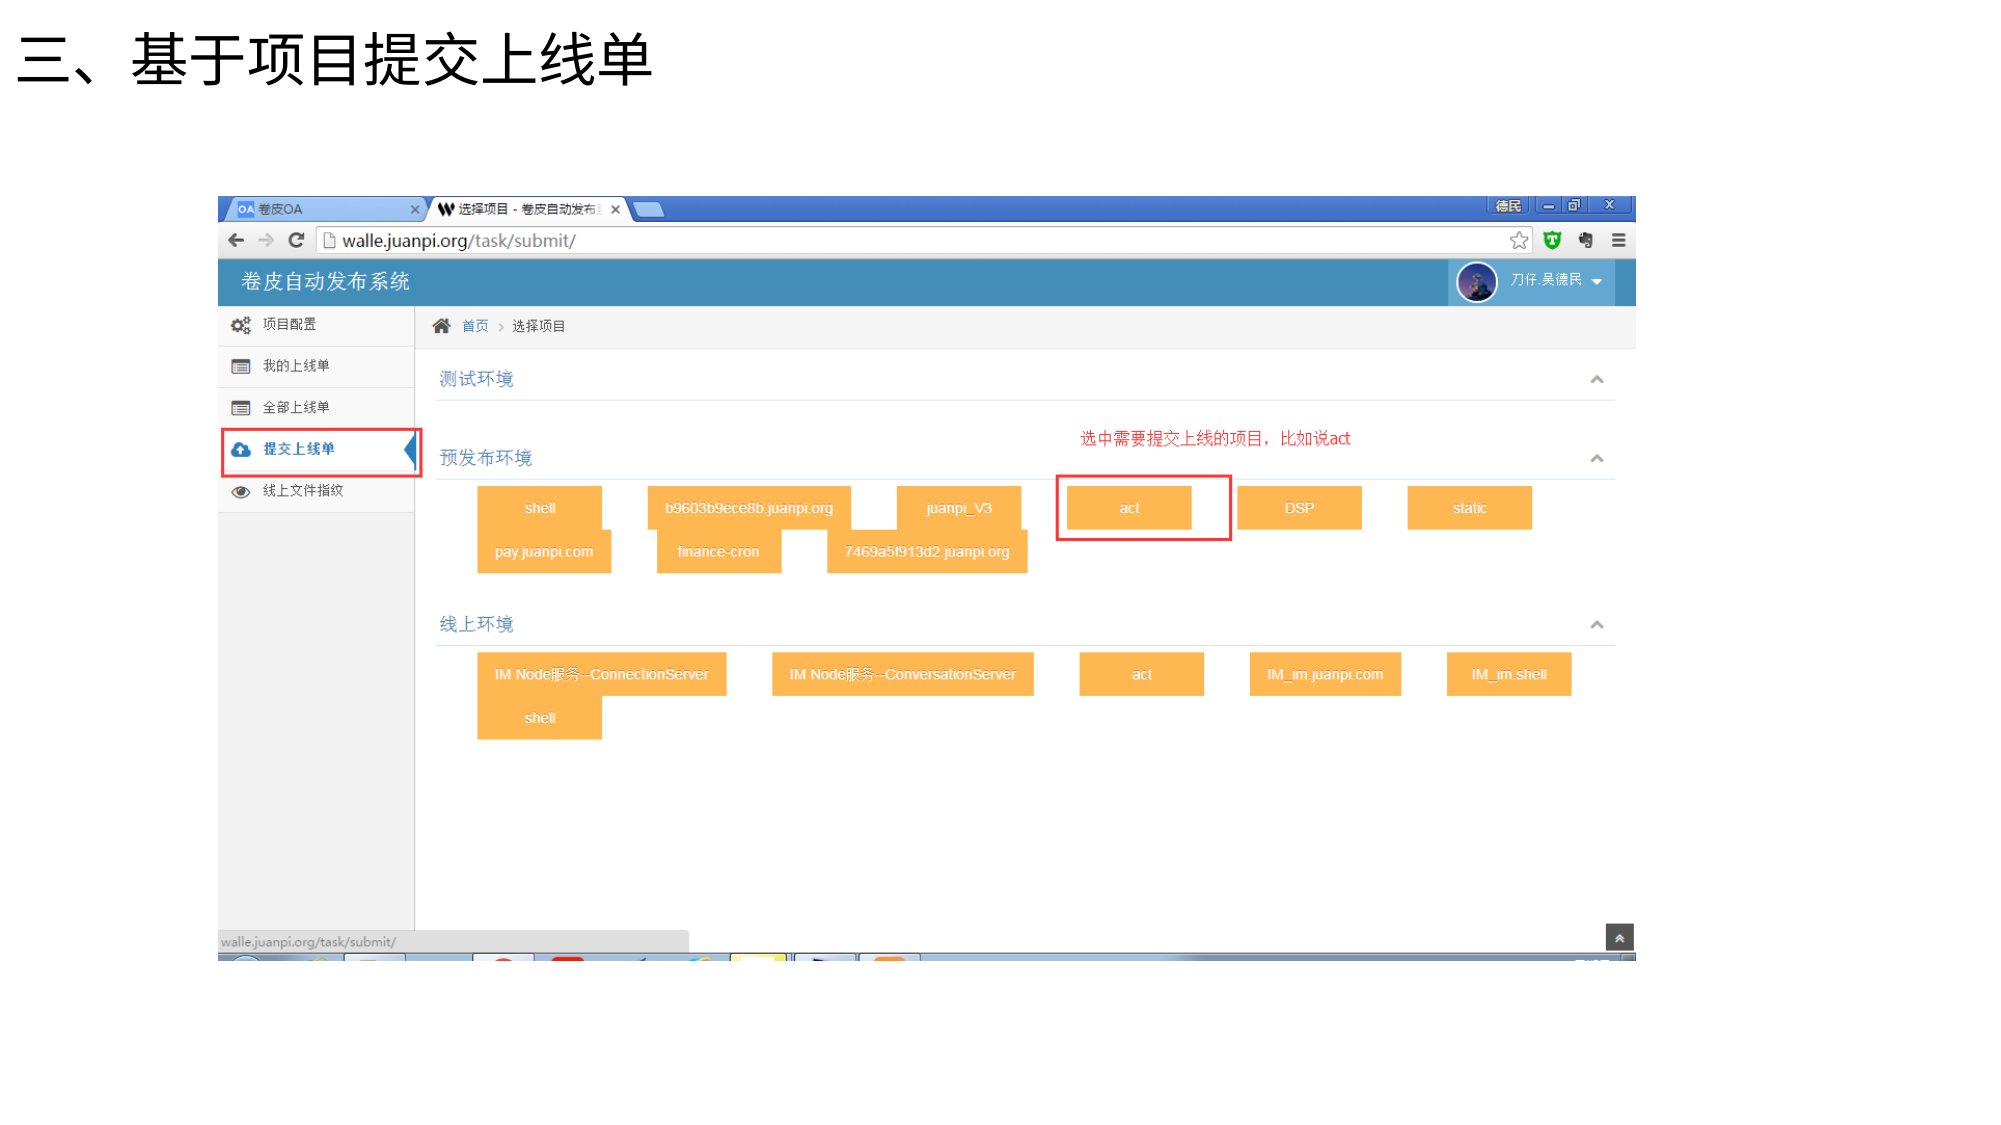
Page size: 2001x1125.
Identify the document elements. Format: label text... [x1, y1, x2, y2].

subtitle 三、基于项目提交上线单 [0, 24, 1500, 108]
picture [217, 196, 1636, 961]
